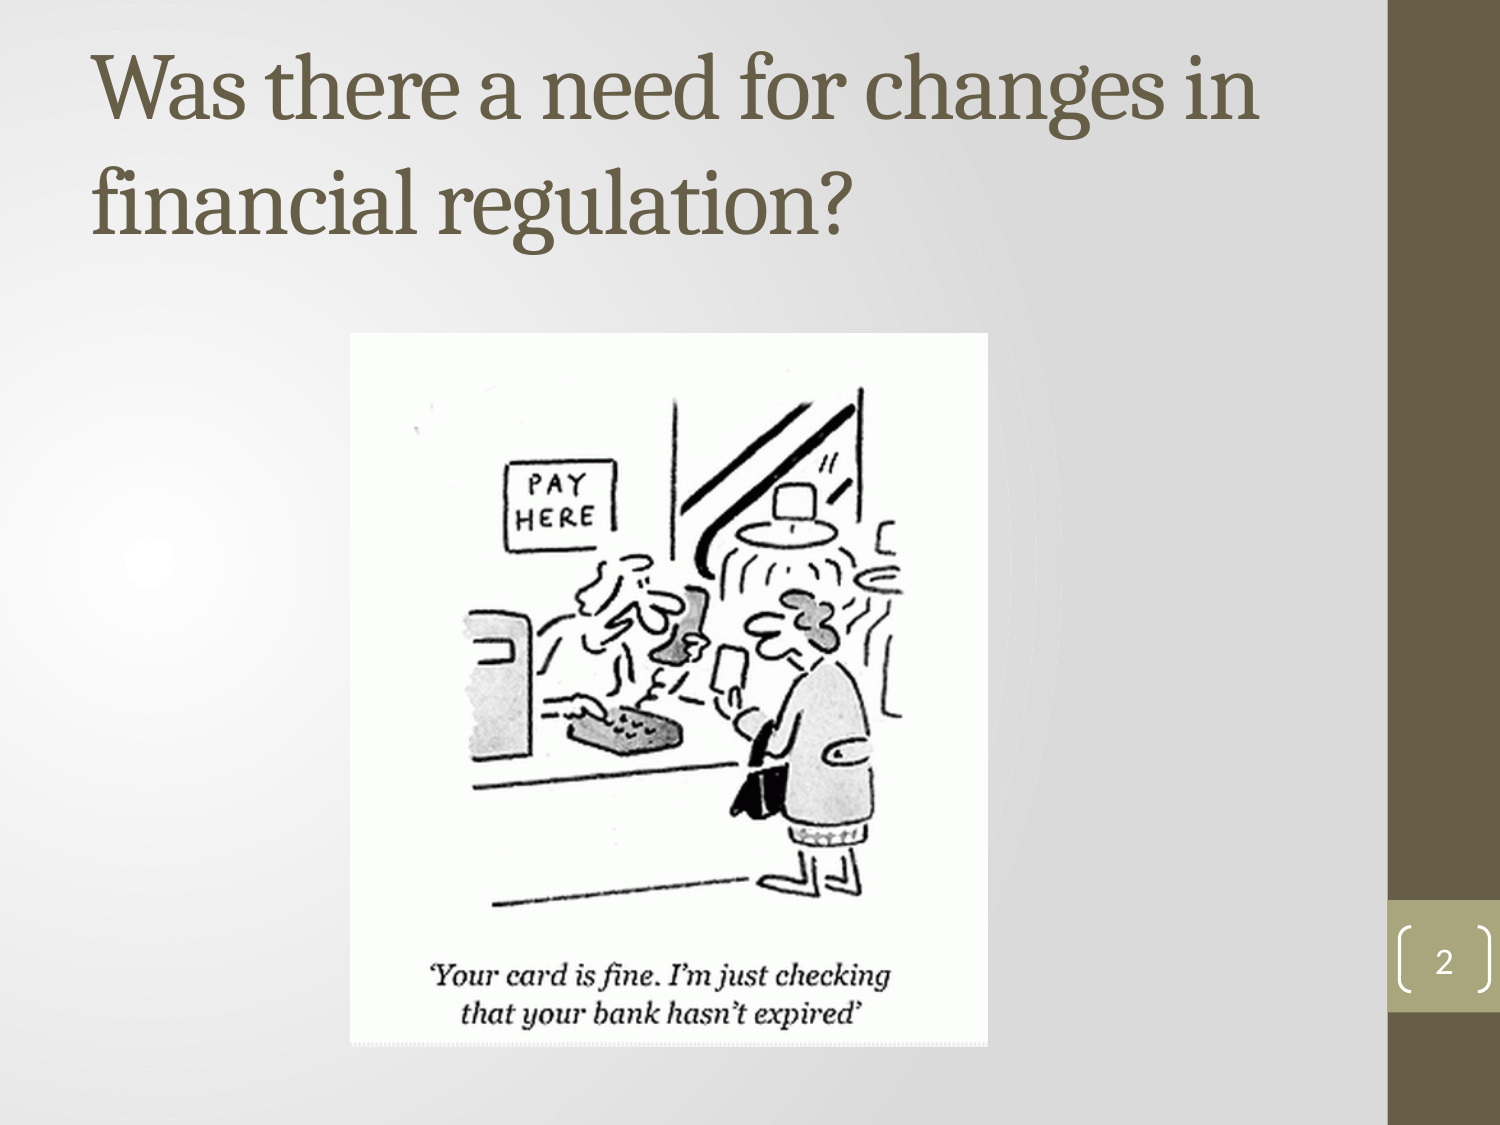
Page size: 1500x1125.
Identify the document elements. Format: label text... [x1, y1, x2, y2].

picture [349, 333, 988, 1048]
title Was there a need for changes in financial regulation? [75, 45, 1325, 233]
slide_number 2 [1397, 925, 1492, 994]
